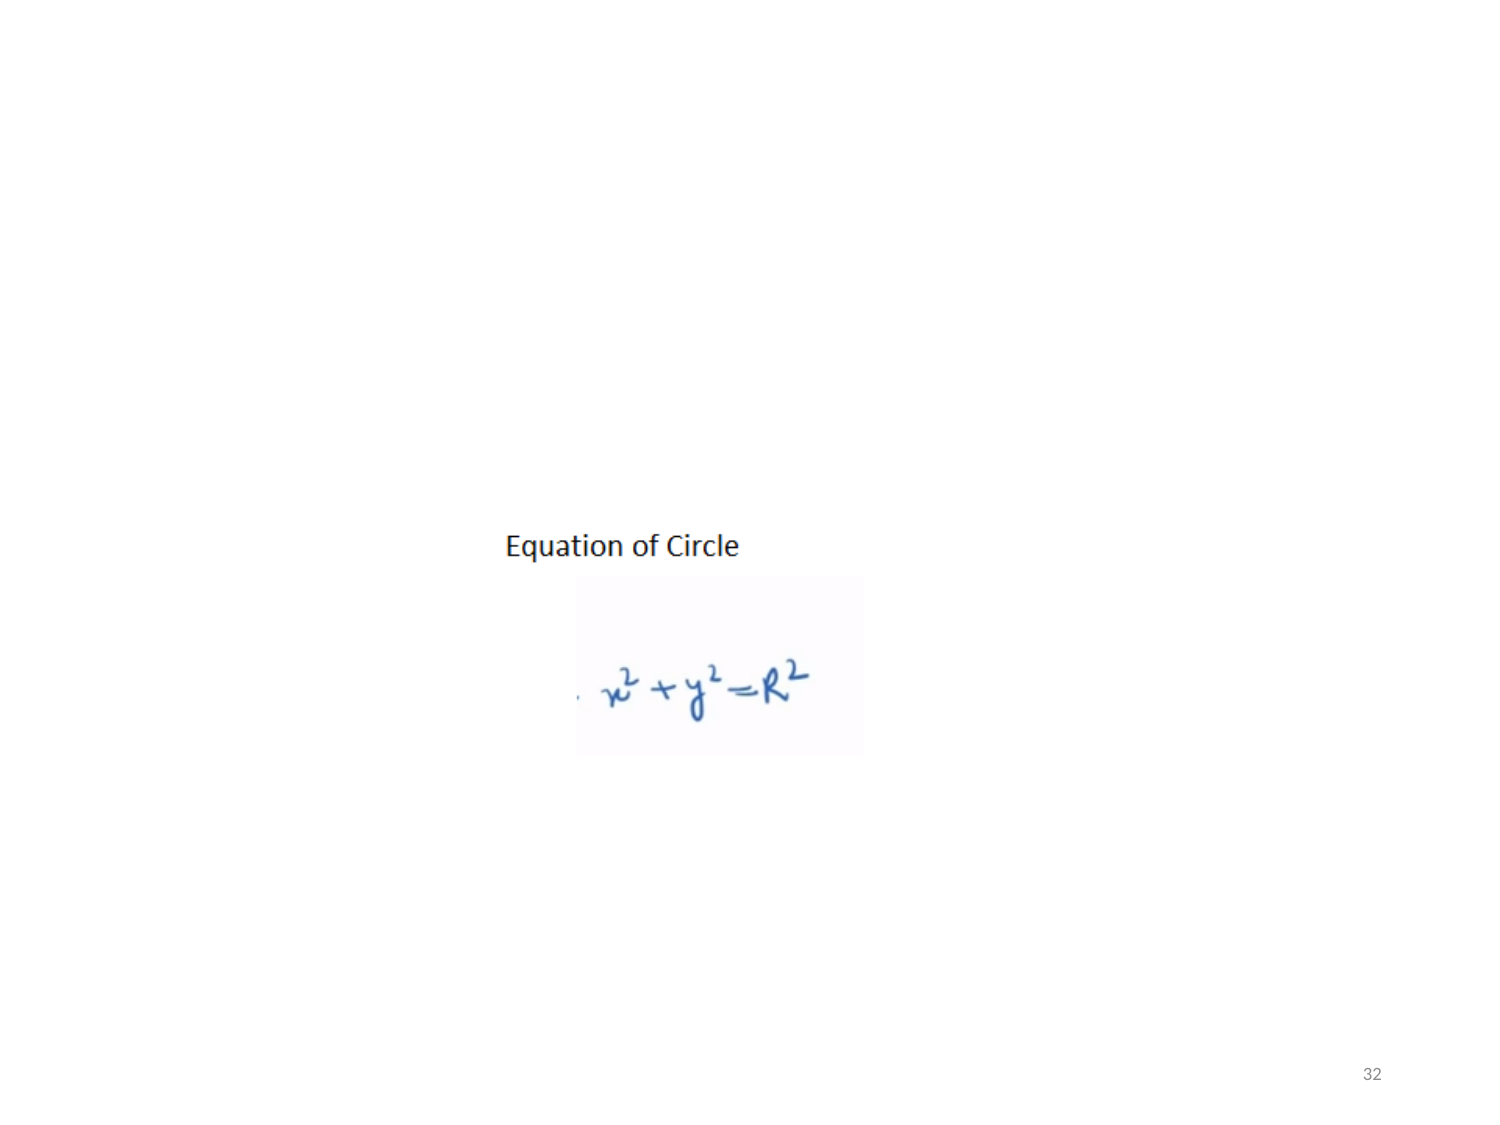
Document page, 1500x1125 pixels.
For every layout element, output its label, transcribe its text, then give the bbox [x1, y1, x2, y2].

slide_number 32 [1059, 1042, 1397, 1103]
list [406, 464, 1094, 849]
